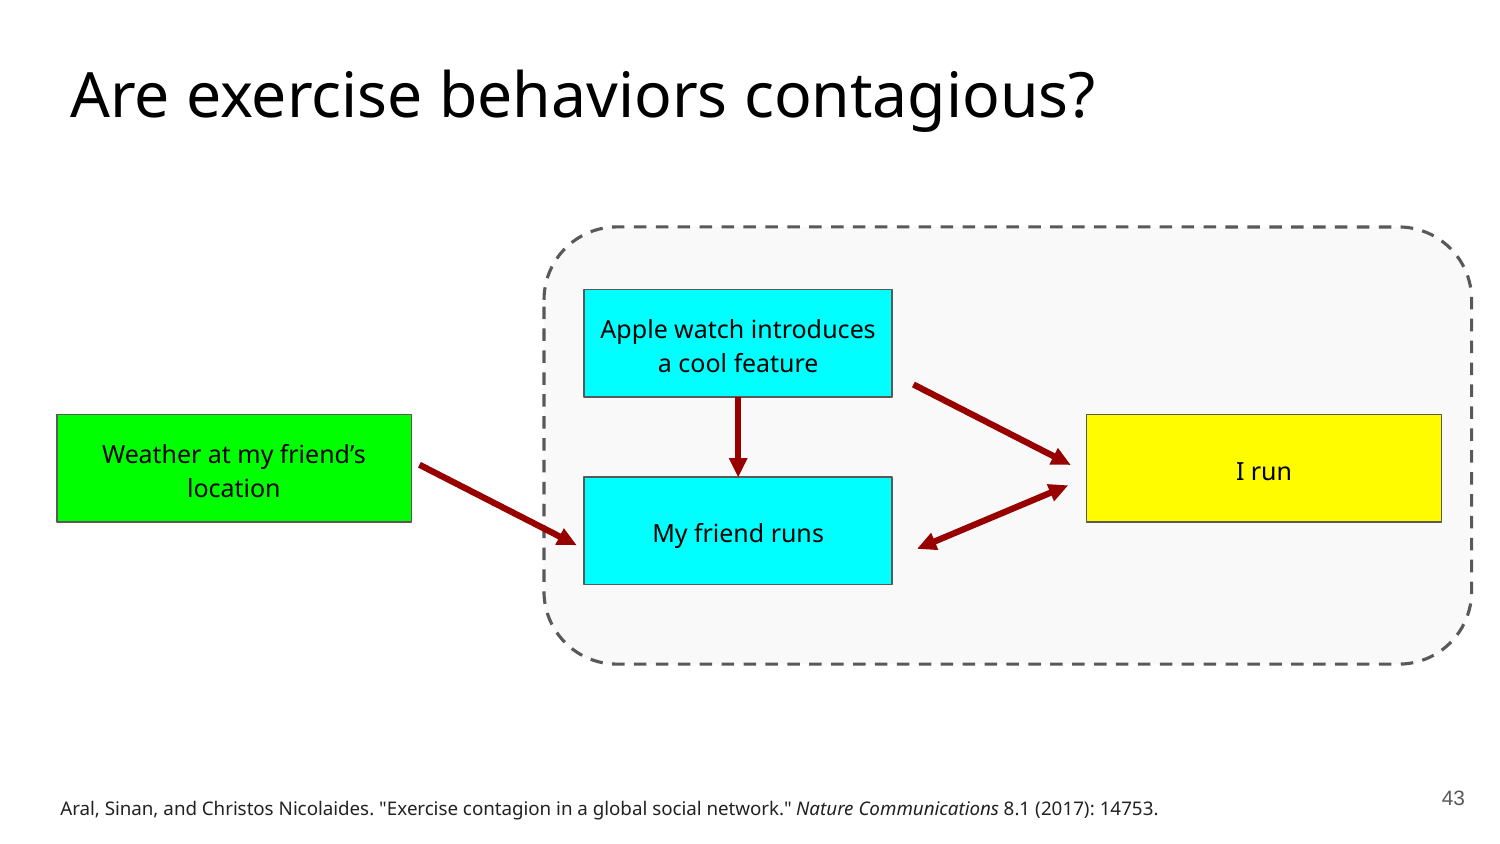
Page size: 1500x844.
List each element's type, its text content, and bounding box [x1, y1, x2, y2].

text_box Aral, Sinan, and Christos Nicolaides. "Exercise contagion in a global social network." Nature Communications 8.1 (2017): 14753. [45, 781, 1192, 814]
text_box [419, 464, 577, 546]
text_box Weather at my friend’s location [56, 414, 412, 522]
text_box I run [1086, 414, 1442, 522]
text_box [913, 384, 1071, 466]
text_box [543, 226, 1472, 665]
slide_number 43 [1389, 764, 1480, 830]
text_box [1067, 414, 1497, 557]
text_box Are exercise behaviors contagious? [70, 70, 1497, 151]
text_box My friend runs [584, 476, 893, 585]
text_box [917, 485, 1068, 549]
text_box Apple watch introduces a cool feature [584, 289, 893, 397]
